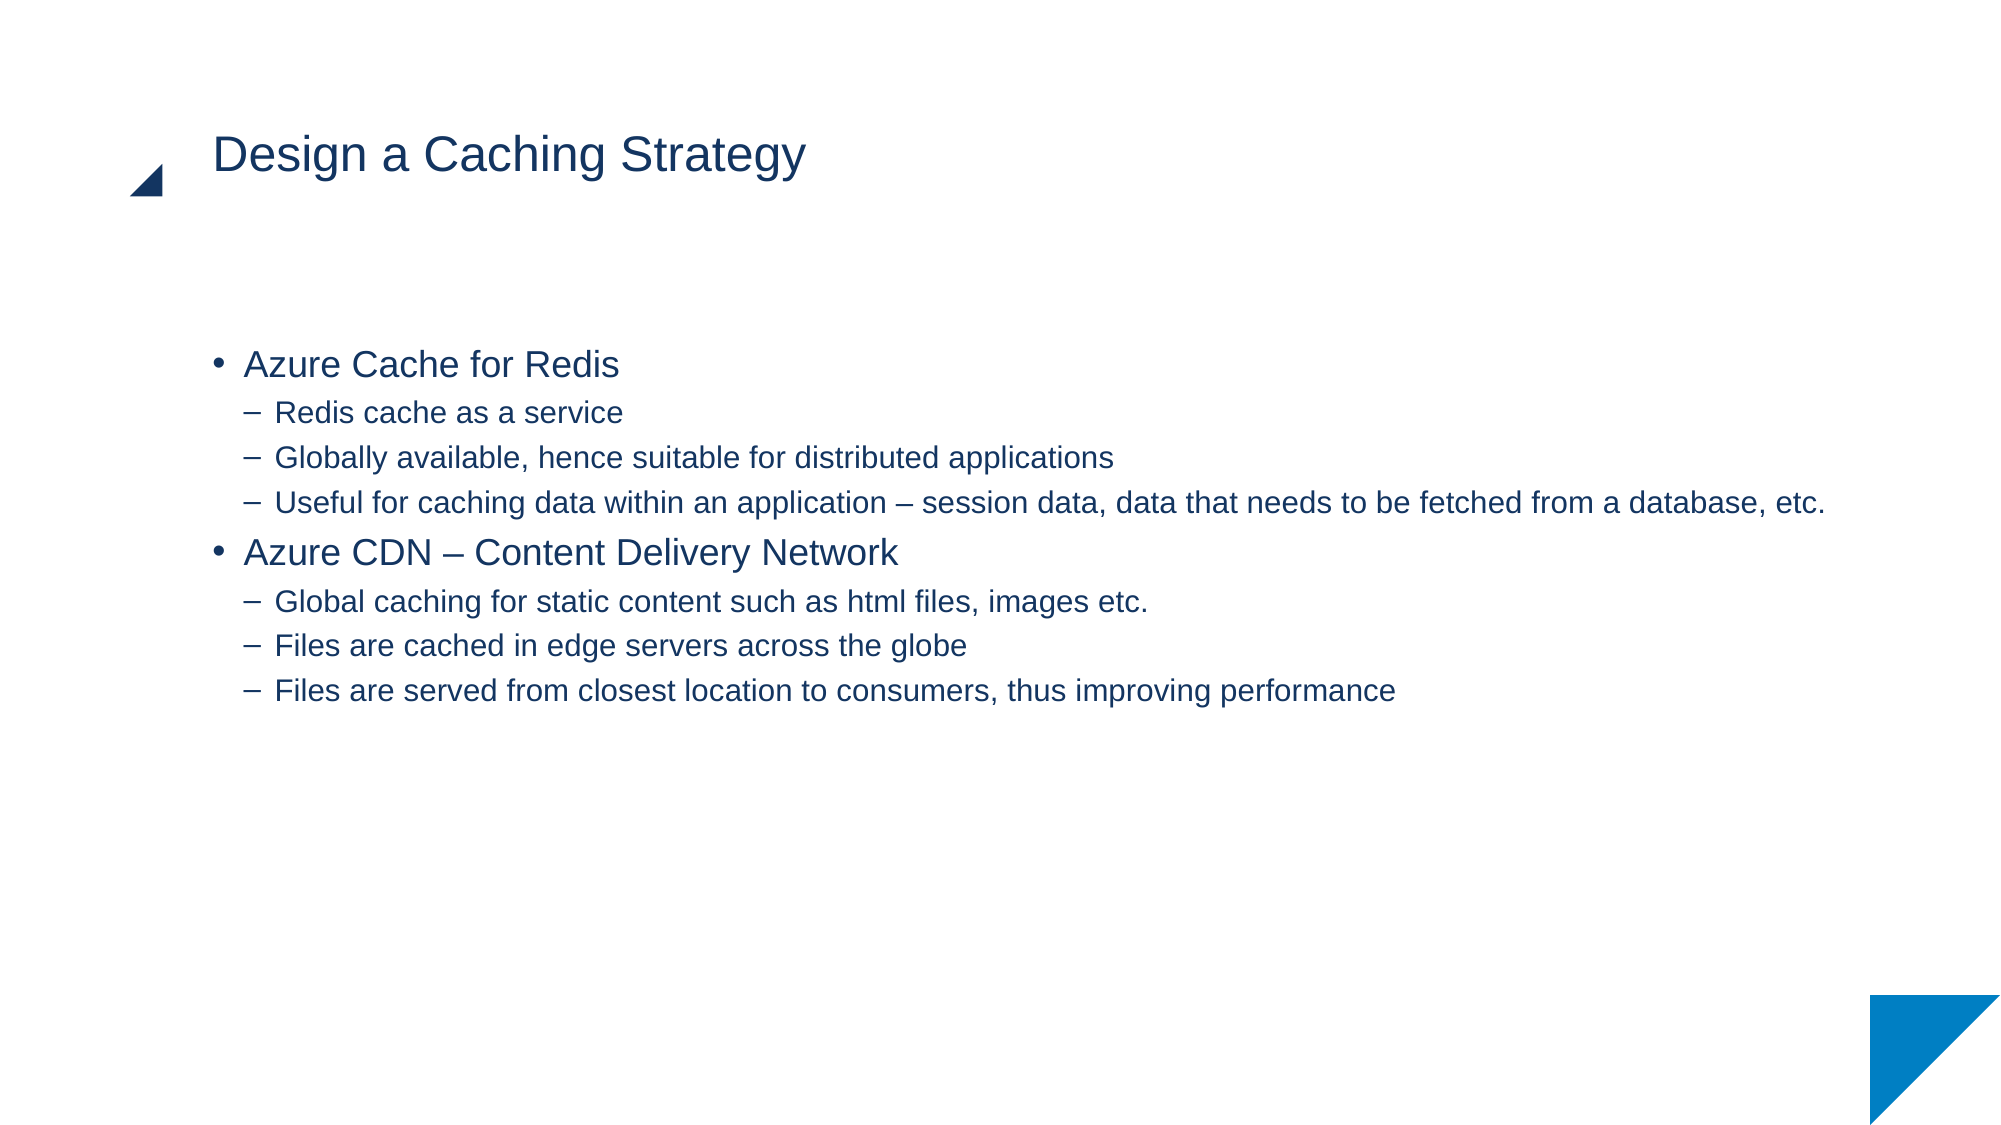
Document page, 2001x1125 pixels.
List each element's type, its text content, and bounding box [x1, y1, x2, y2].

list Azure Cache for Redis Redis cache as a service Globally available, hence suitable for distributed applications Useful for caching data within an application – session data, data that needs to be fetched from a database, etc. Azure CDN – Content Delivery Network Global caching for static content such as html files, images etc. Files are cached in edge servers across the globe Files are served from closest location to consumers, thus improving performance [212, 331, 1831, 1010]
title Design a Caching Strategy [212, 118, 1831, 331]
